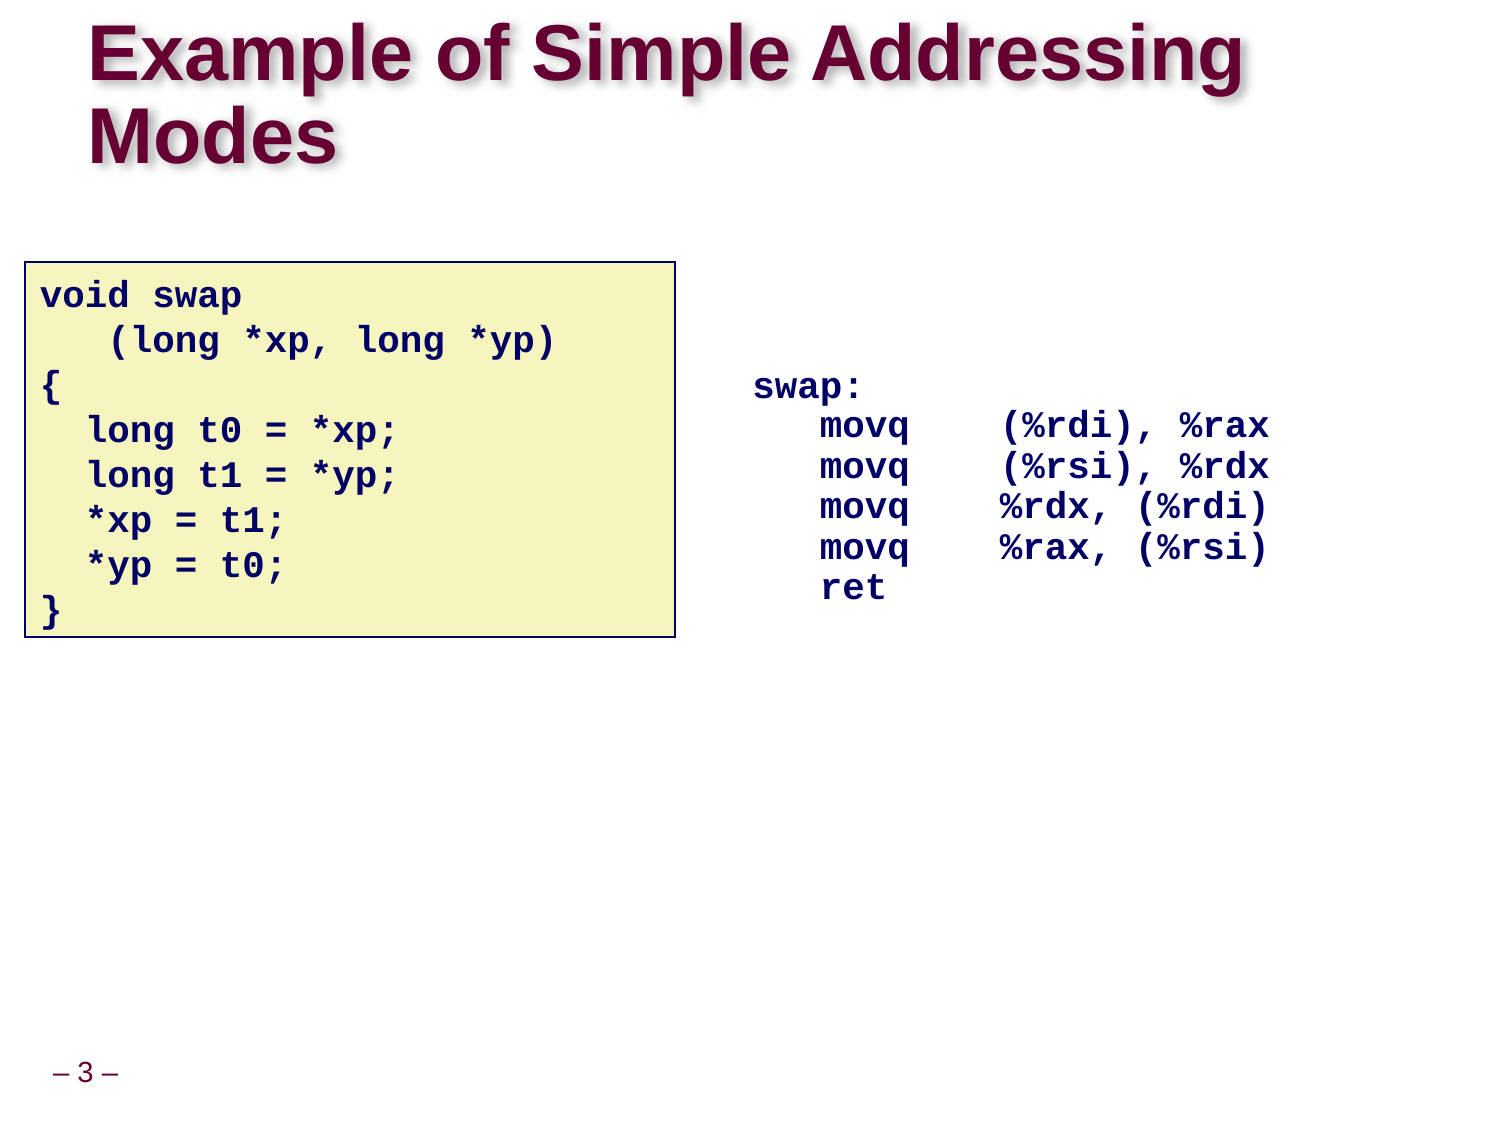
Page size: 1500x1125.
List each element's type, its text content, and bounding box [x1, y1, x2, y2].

text_box swap: movq (%rdi), %rax movq (%rsi), %rdx movq %rdx, (%rdi) movq %rax, (%rsi) ret [737, 353, 1425, 616]
text_box void swap (long *xp, long *yp) { long t0 = *xp; long t1 = *yp; *xp = t1; *yp = t0; } [24, 262, 675, 637]
title Example of Simple Addressing Modes [87, 49, 1345, 145]
